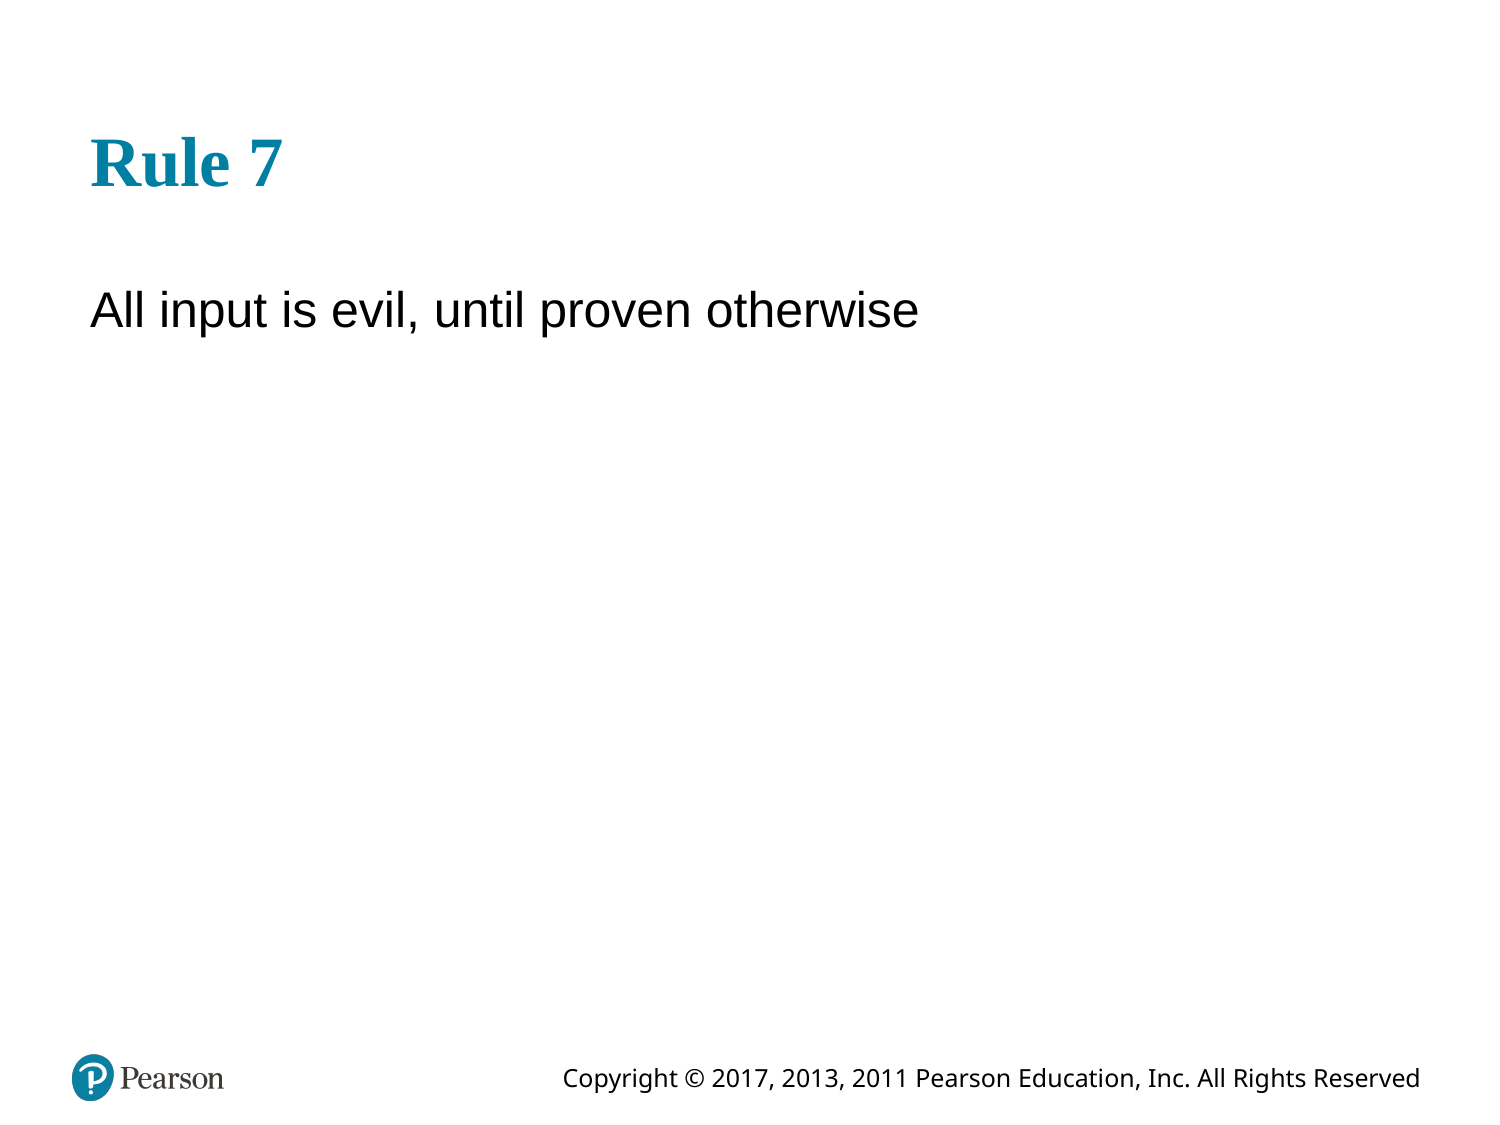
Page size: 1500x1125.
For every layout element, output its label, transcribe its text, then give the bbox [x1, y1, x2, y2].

picture [80, 1063, 106, 1088]
title Rule 7 [75, 35, 1425, 216]
list All input is evil, until proven otherwise [75, 262, 1425, 1005]
picture [72, 1054, 88, 1070]
picture [72, 1087, 83, 1101]
picture [98, 1054, 224, 1101]
